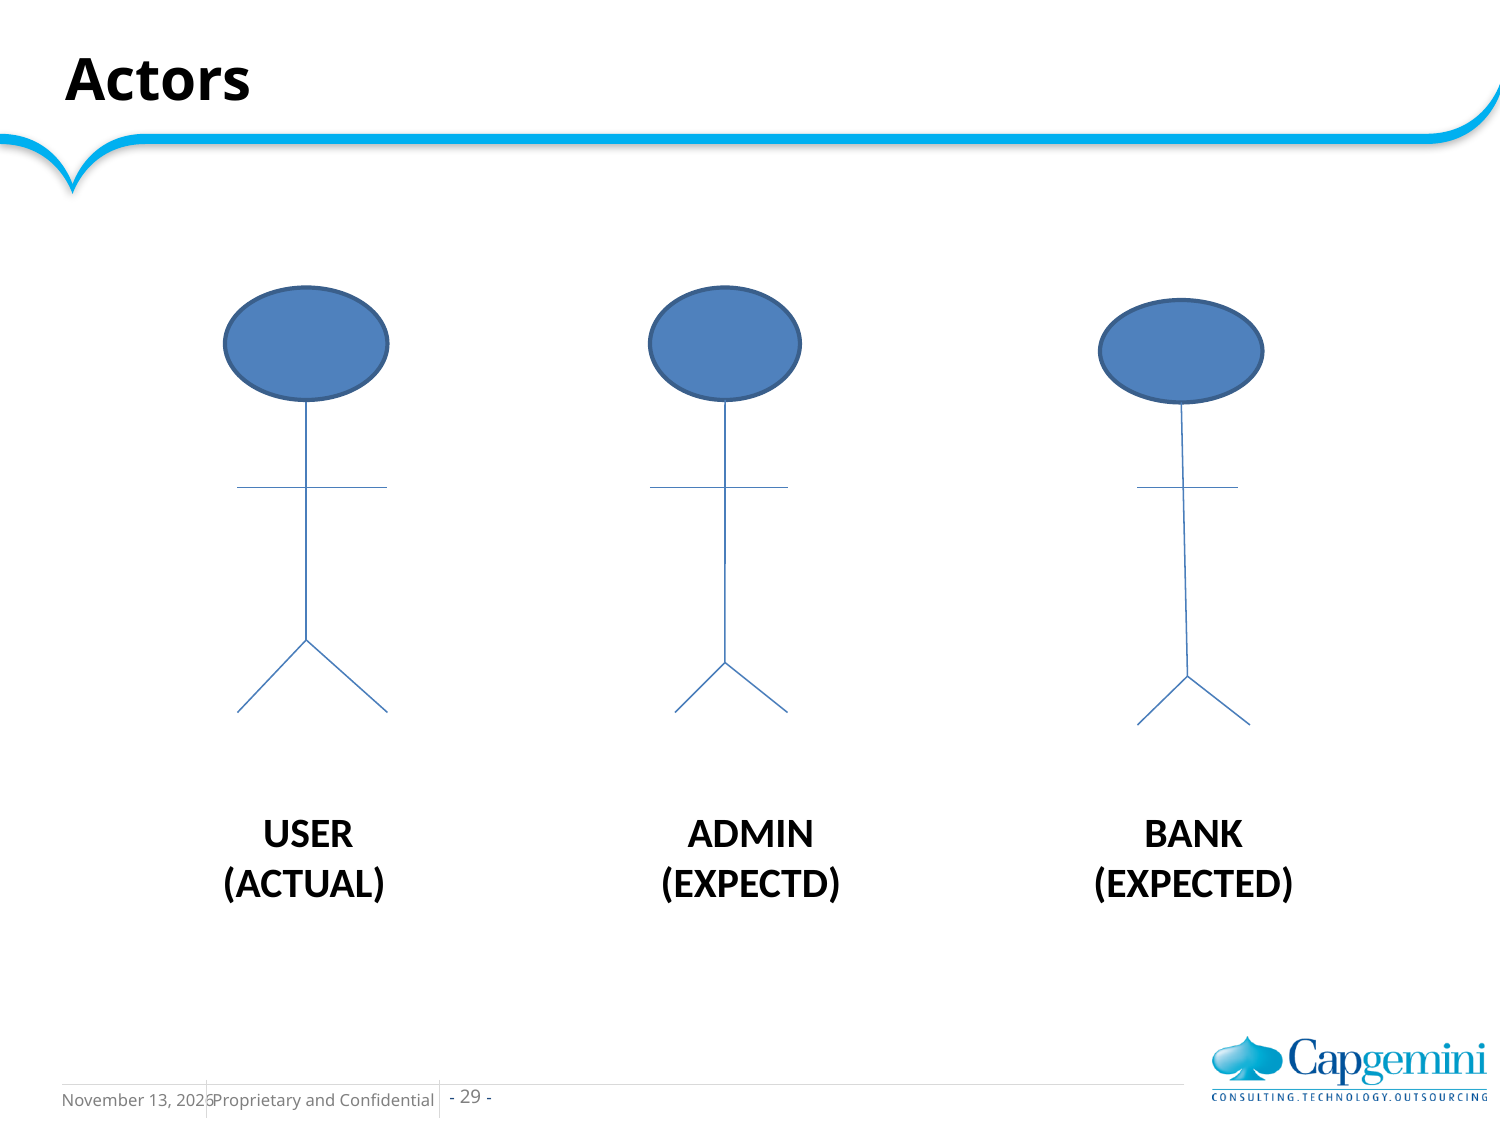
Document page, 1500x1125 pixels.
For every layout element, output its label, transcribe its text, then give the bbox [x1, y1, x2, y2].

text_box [1187, 675, 1251, 726]
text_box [1180, 402, 1188, 486]
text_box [674, 662, 722, 713]
text_box [222, 285, 390, 403]
picture [1212, 1036, 1487, 1101]
text_box BANK (EXPECTED) [1074, 798, 1313, 913]
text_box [1137, 675, 1186, 726]
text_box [724, 662, 788, 713]
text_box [305, 639, 388, 713]
text_box [1097, 297, 1265, 405]
text_box USER (ACTUAL) [197, 798, 411, 958]
text_box [647, 285, 803, 403]
text_box ADMIN (EXPECTD) [619, 798, 883, 913]
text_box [237, 639, 304, 713]
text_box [1180, 496, 1188, 674]
title Actors [50, 12, 1400, 143]
